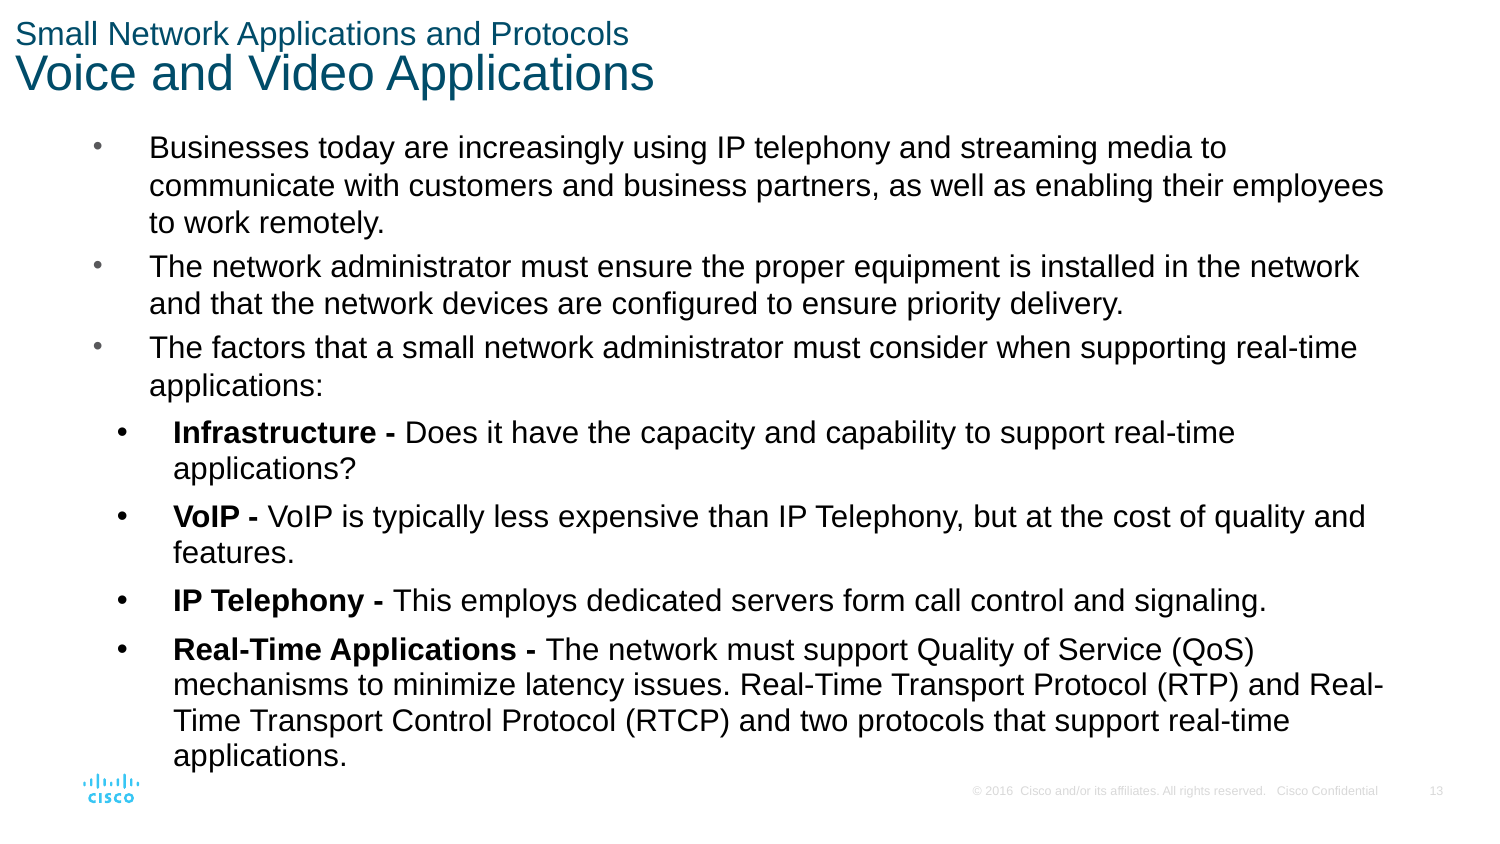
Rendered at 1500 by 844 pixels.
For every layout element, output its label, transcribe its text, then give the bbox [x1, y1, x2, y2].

list Businesses today are increasingly using IP telephony and streaming media to communicate with customers and business partners, as well as enabling their employees to work remotely. The network administrator must ensure the proper equipment is installed in the network and that the network devices are configured to ensure priority delivery. The factors that a small network administrator must consider when supporting real-time applications: Infrastructure - Does it have the capacity and capability to support real-time applications? VoIP - VoIP is typically less expensive than IP Telephony, but at the cost of quality and features. IP Telephony - This employs dedicated servers form call control and signaling. Real-Time Applications - The network must support Quality of Service (QoS) mechanisms to minimize latency issues. Real-Time Transport Protocol (RTP) and Real-Time Transport Control Protocol (RTCP) and two protocols that support real-time applications. [77, 120, 1437, 726]
title Small Network Applications and Protocols Voice and Video Applications [0, 0, 1369, 121]
